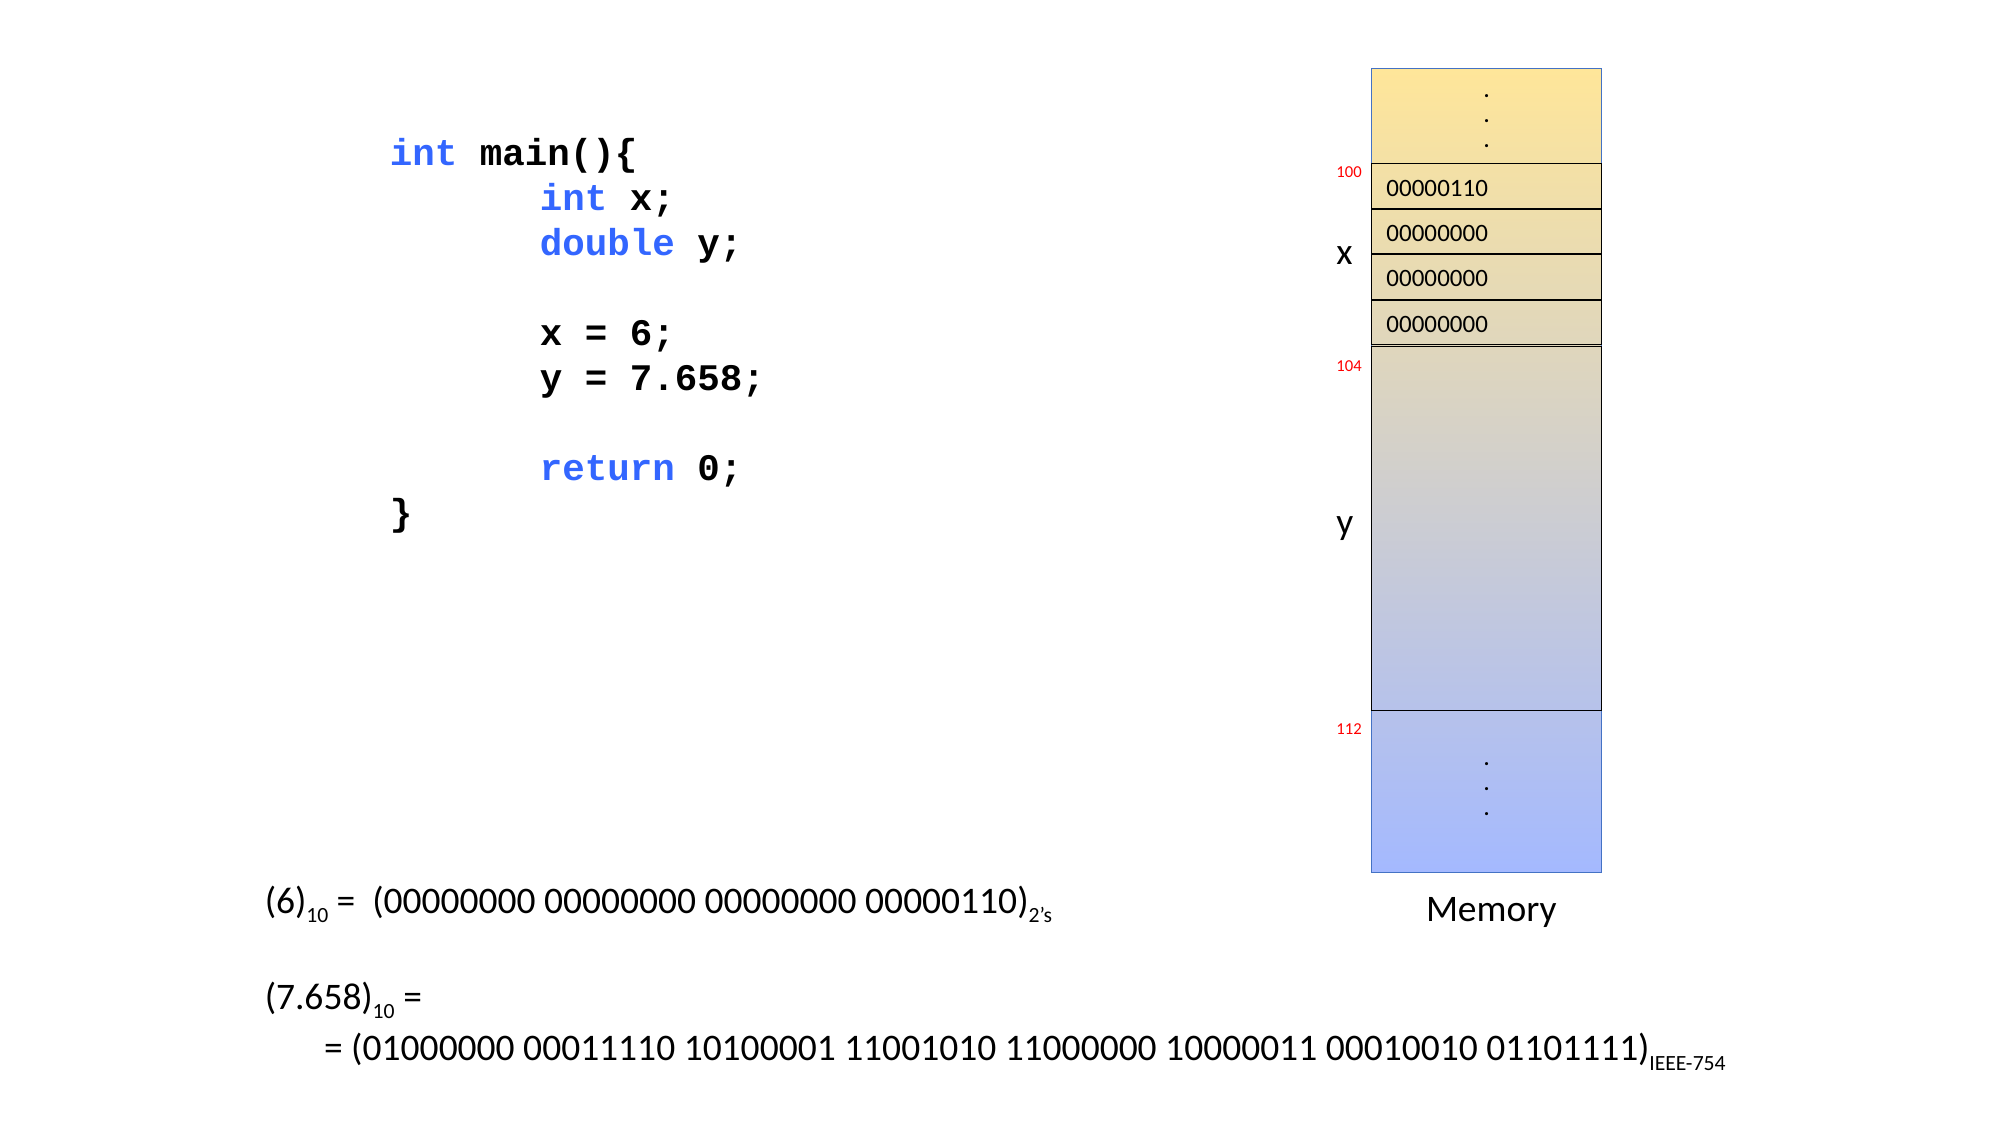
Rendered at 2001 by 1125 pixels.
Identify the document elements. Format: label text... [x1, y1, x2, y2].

text_box 00000110 [1371, 163, 1602, 209]
text_box 00000000 [1371, 300, 1602, 345]
text_box (6)10 = (00000000 00000000 00000000 00000110)2’s (7.658)10 = = (01000000 00011110 10100001 11001010 11000000 10000011 00010010 01101111)IEEE-754 [249, 823, 1850, 1125]
text_box . . . [1371, 737, 1602, 823]
text_box 112 [1321, 710, 1388, 746]
text_box 100 [1321, 153, 1388, 189]
text_box 104 [1321, 347, 1371, 382]
text_box [1371, 346, 1602, 711]
text_box [1388, 711, 1602, 737]
text_box int main(){ int x; double y; x = 6; y = 7.658; return 0; } [375, 120, 980, 541]
text_box y [1321, 490, 1371, 550]
text_box . . . [1371, 69, 1602, 160]
text_box x [1321, 220, 1372, 280]
text_box 00000000 [1371, 254, 1602, 300]
text_box 00000000 [1371, 209, 1602, 254]
